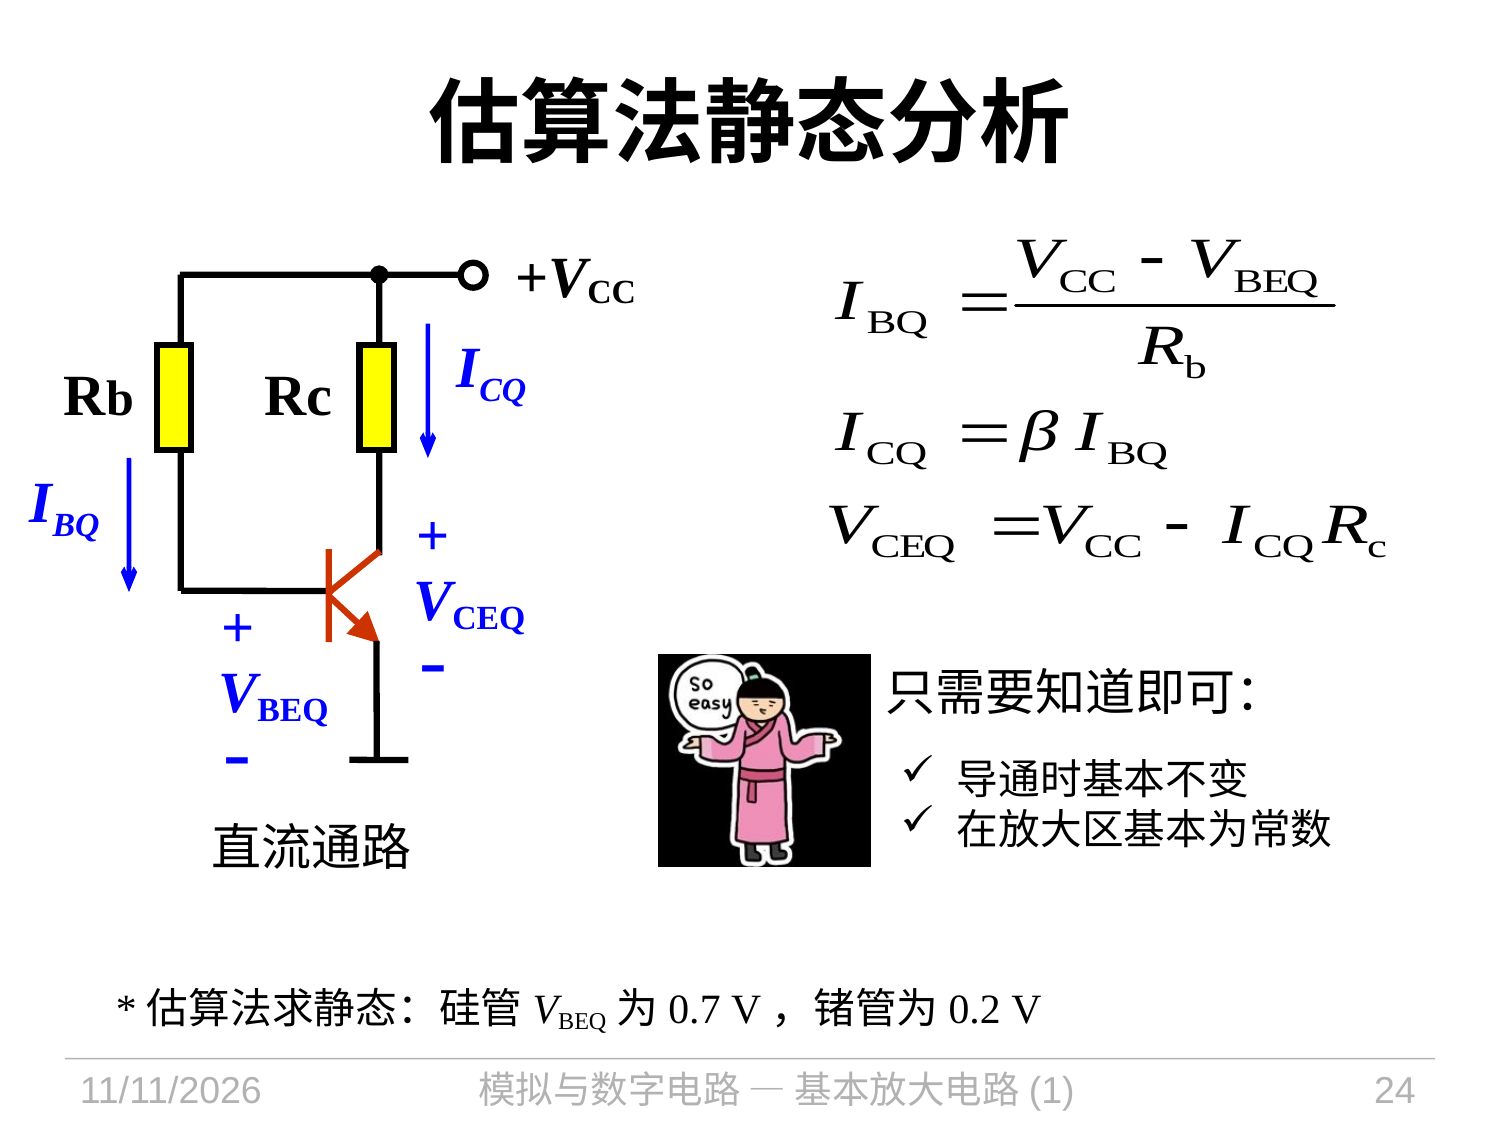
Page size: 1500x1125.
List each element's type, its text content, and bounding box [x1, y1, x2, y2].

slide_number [64, 1058, 348, 1125]
title 估算法静态分析 [75, 24, 1425, 213]
footer 模拟与数字电路 — 基本放大电路(1) [373, 1058, 1179, 1125]
slide_number 24 [1230, 1058, 1431, 1125]
text_box *估算法求静态：硅管VBEQ为0.7 V，锗管为0.2 V [101, 974, 1407, 1042]
picture [658, 654, 872, 868]
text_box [821, 222, 1405, 575]
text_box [10, 231, 656, 884]
